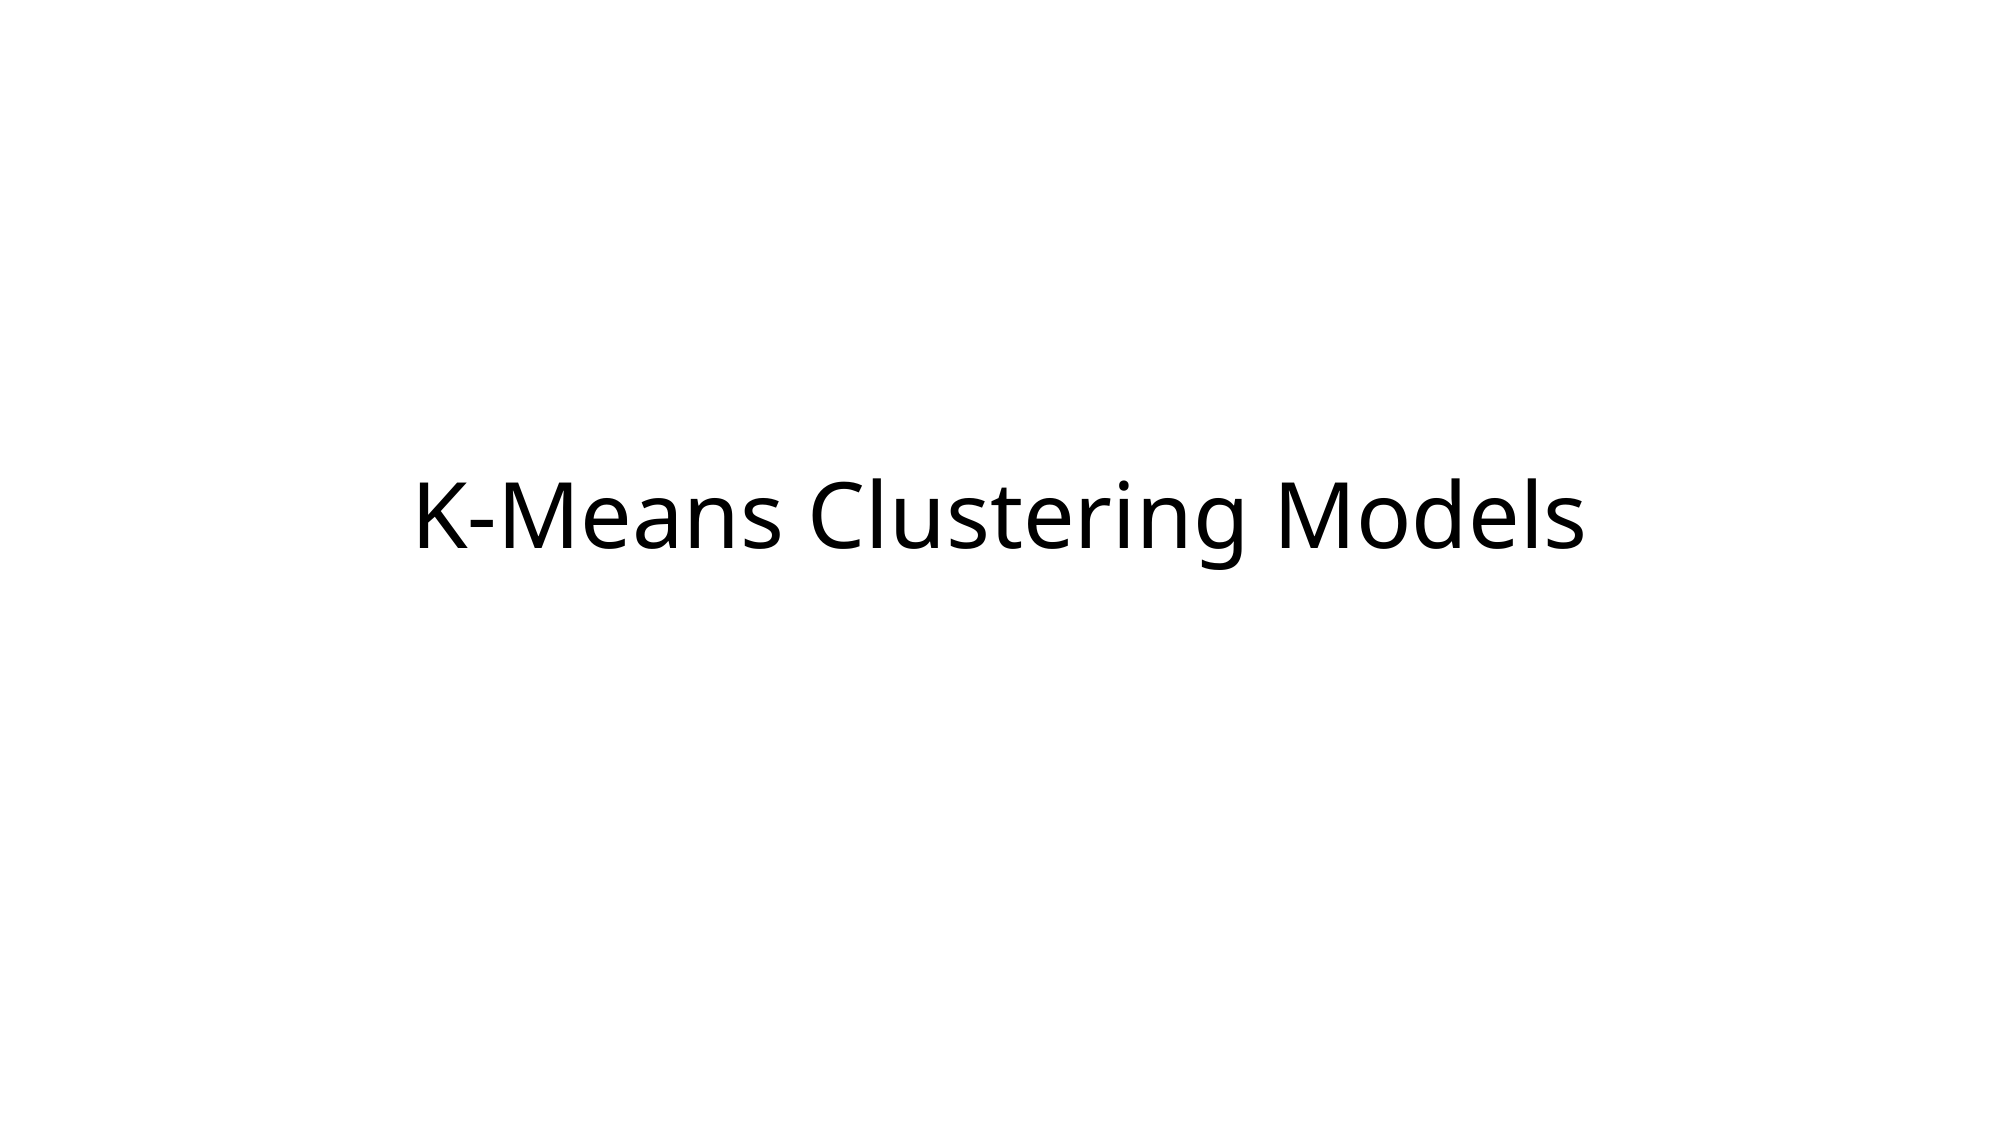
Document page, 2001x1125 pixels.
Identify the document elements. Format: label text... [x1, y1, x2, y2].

title K-Means Clustering Models [249, 184, 1750, 576]
